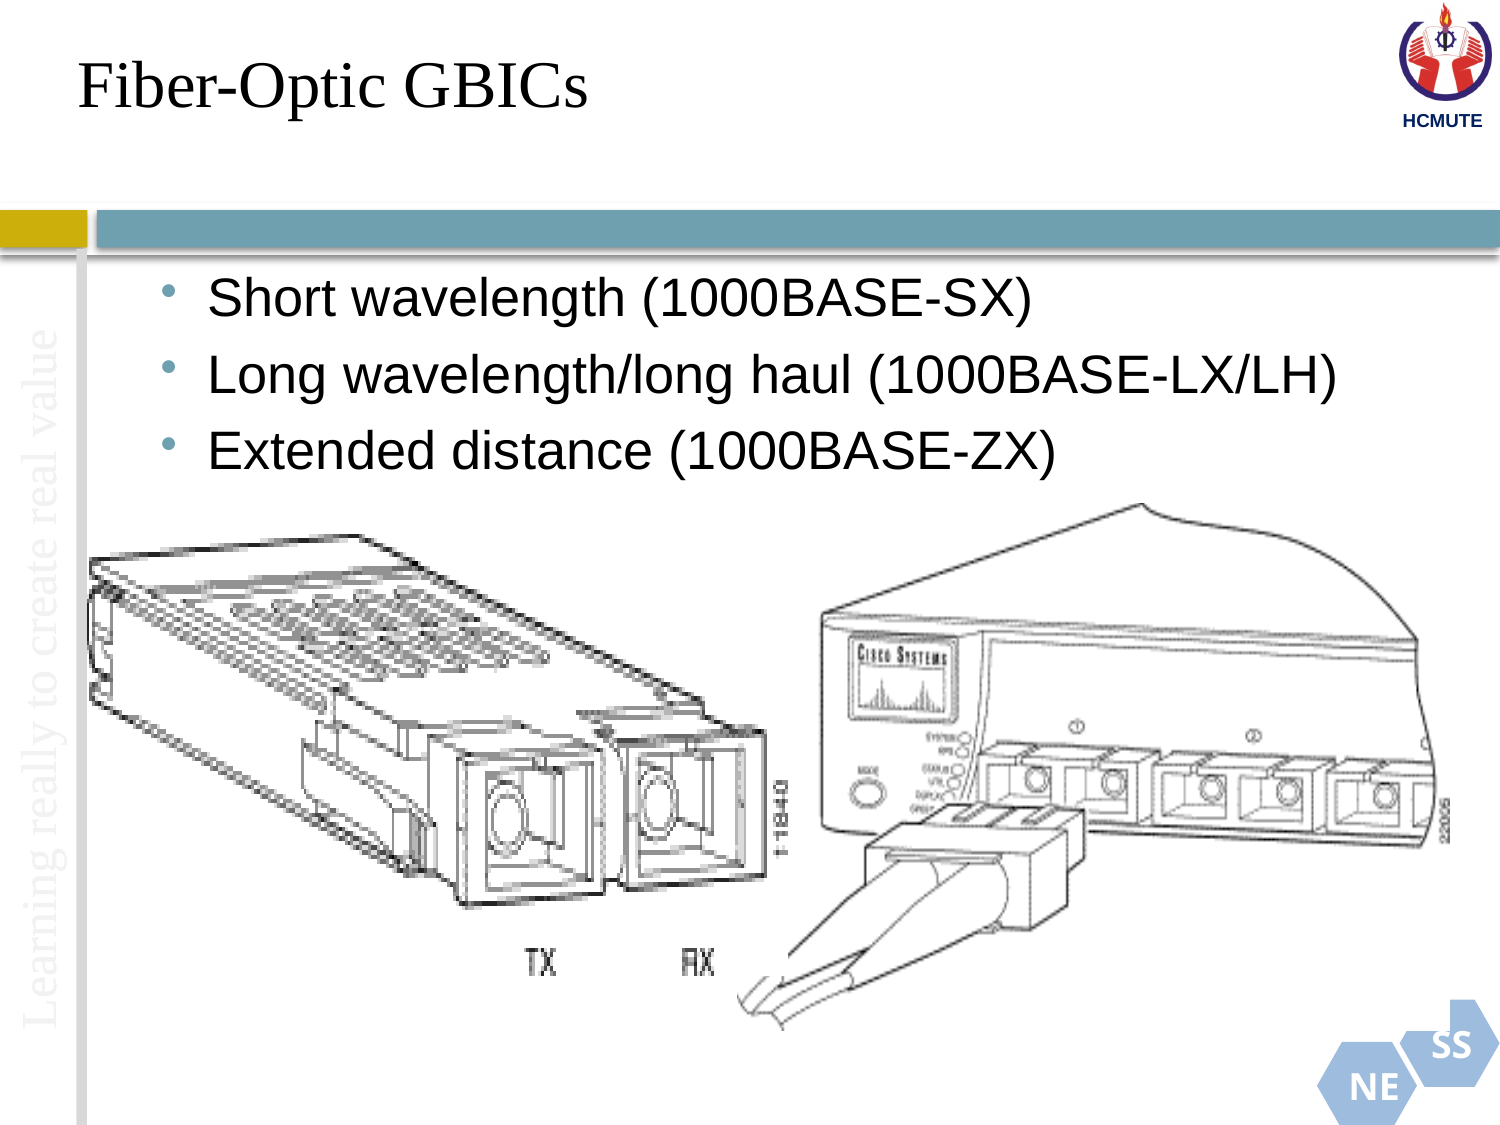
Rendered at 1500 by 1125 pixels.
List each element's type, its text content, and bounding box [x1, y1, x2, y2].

picture [87, 503, 1451, 1031]
title Fiber-Optic GBICs [62, 12, 1399, 150]
picture [1399, 2, 1492, 101]
list Short wavelength (1000BASE-SX) Long wavelength/long haul (1000BASE-LX/LH) Extended distance (1000BASE-ZX) [87, 255, 1413, 533]
